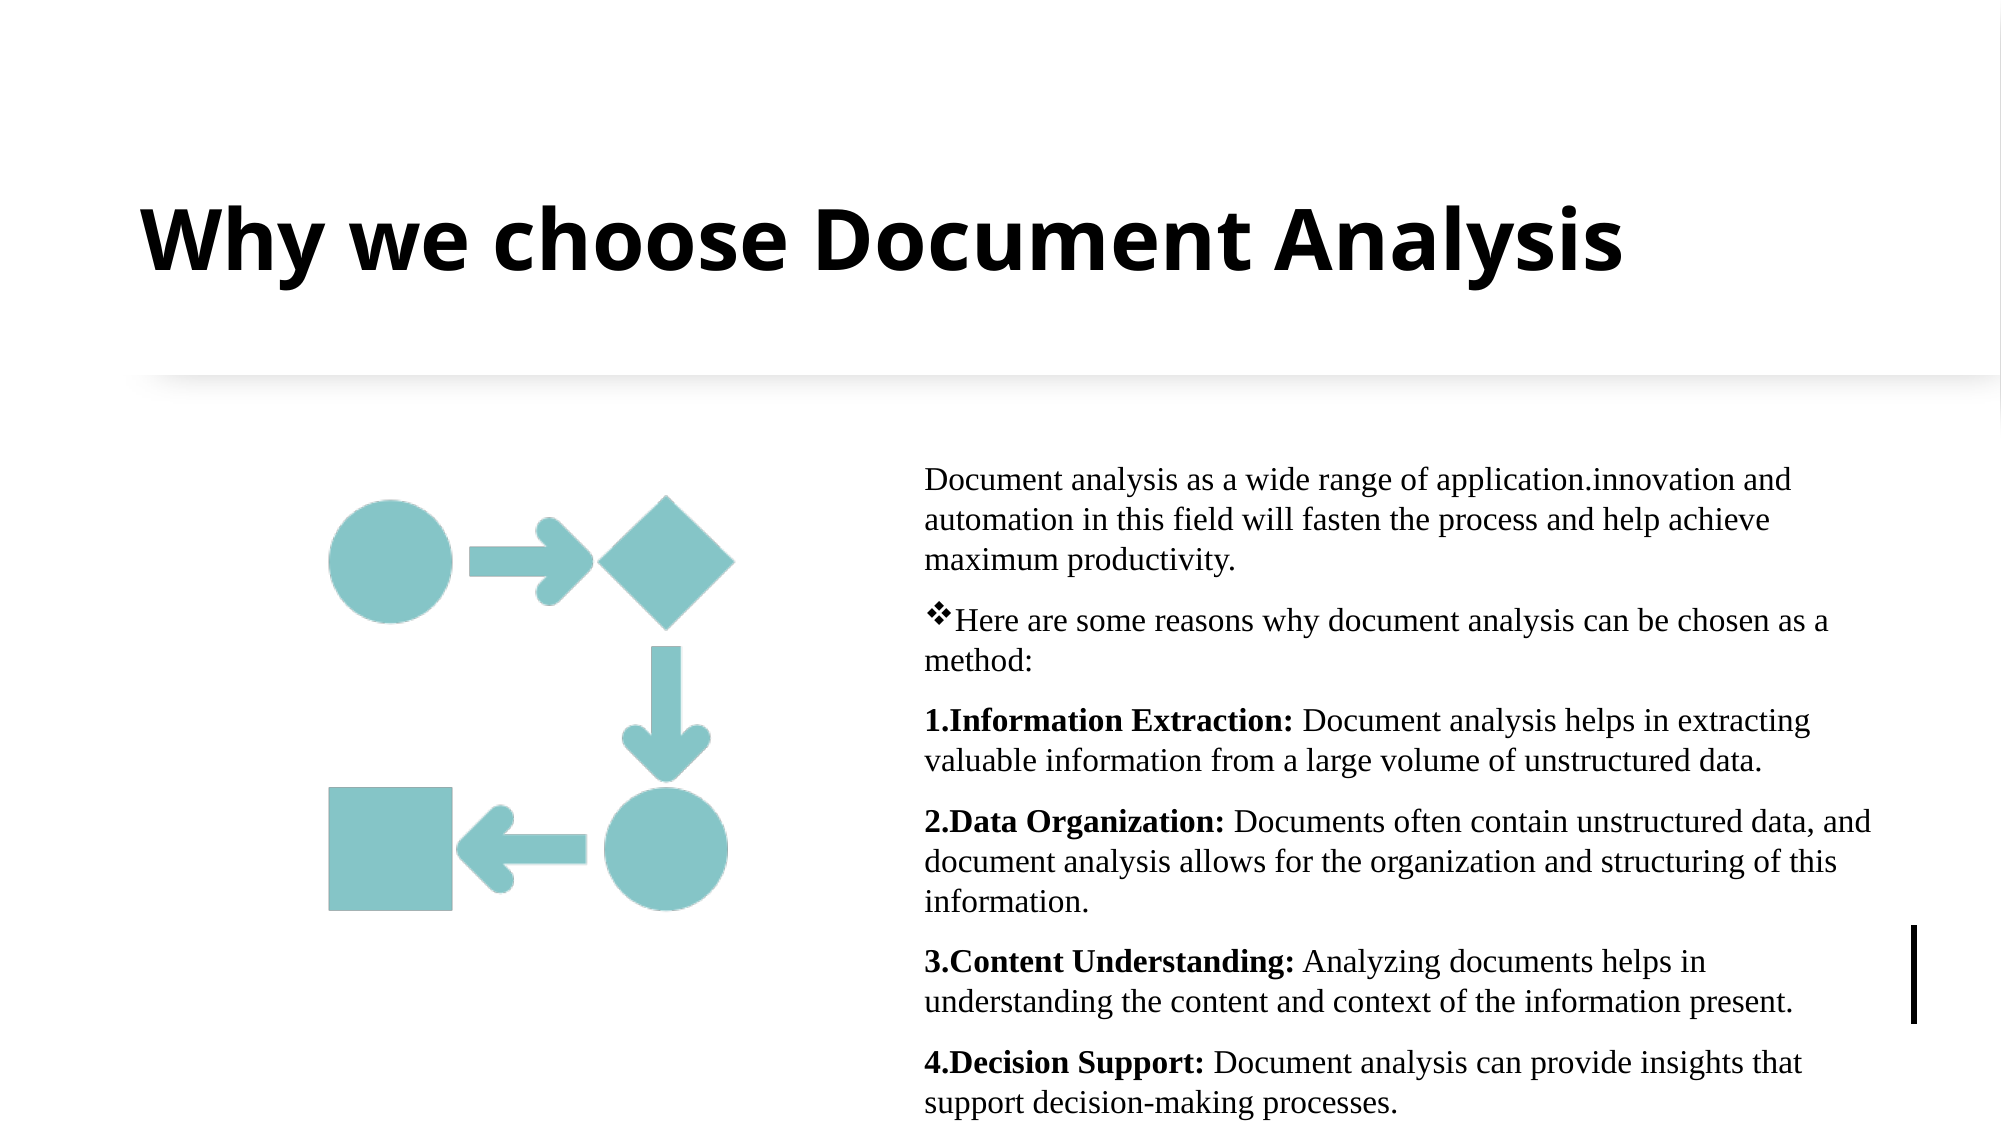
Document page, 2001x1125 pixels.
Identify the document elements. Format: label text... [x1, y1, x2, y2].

text_box [0, 376, 2000, 1125]
picture [250, 421, 813, 985]
list Document analysis as a wide range of application.innovation and automation in this field will fasten the process and help achieve maximum productivity. Here are some reasons why document analysis can be chosen as a method: Information Extraction: Document analysis helps in extracting valuable information from a large volume of unstructured data. Data Organization: Documents often contain unstructured data, and document analysis allows for the organization and structuring of this information. Content Understanding: Analyzing documents helps in understanding the content and context of the information present. Decision Support: Document analysis can provide insights that support decision-making processes. [909, 450, 1915, 1125]
title Why we choose Document Analysis [124, 140, 1751, 332]
text_box [0, 0, 2000, 376]
